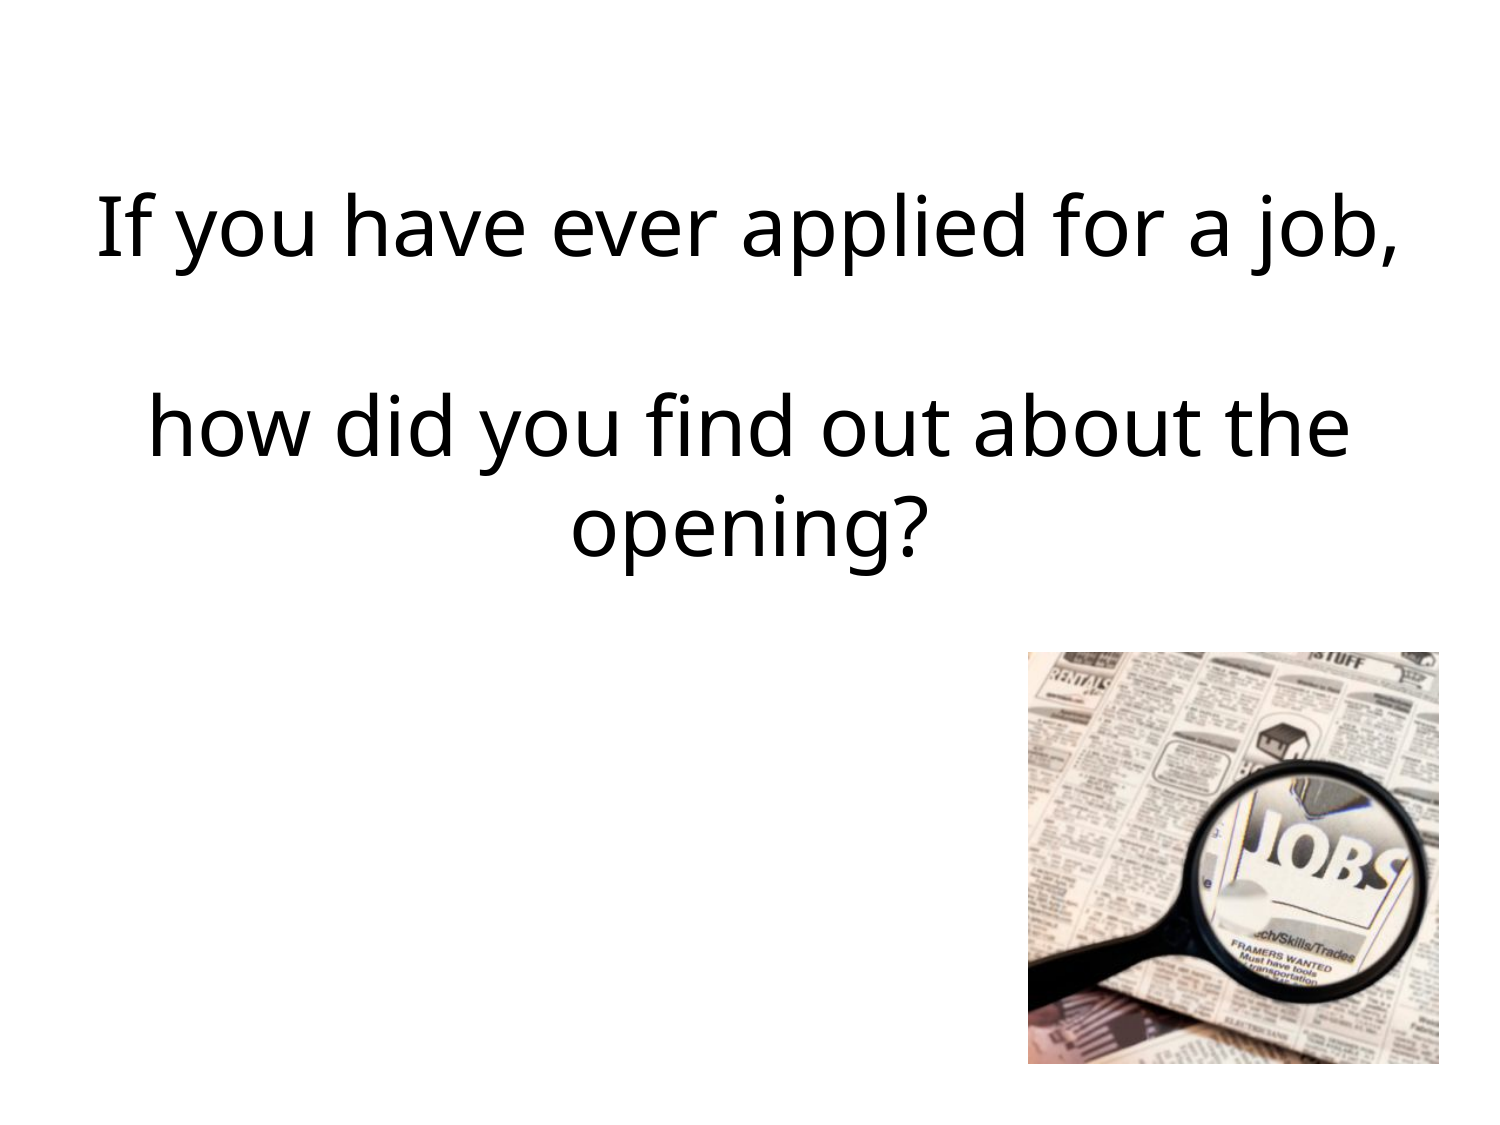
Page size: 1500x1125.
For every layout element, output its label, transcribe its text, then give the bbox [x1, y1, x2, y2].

picture [1028, 652, 1439, 1064]
title If you have ever applied for a job, how did you find out about the opening? [75, 93, 1425, 653]
